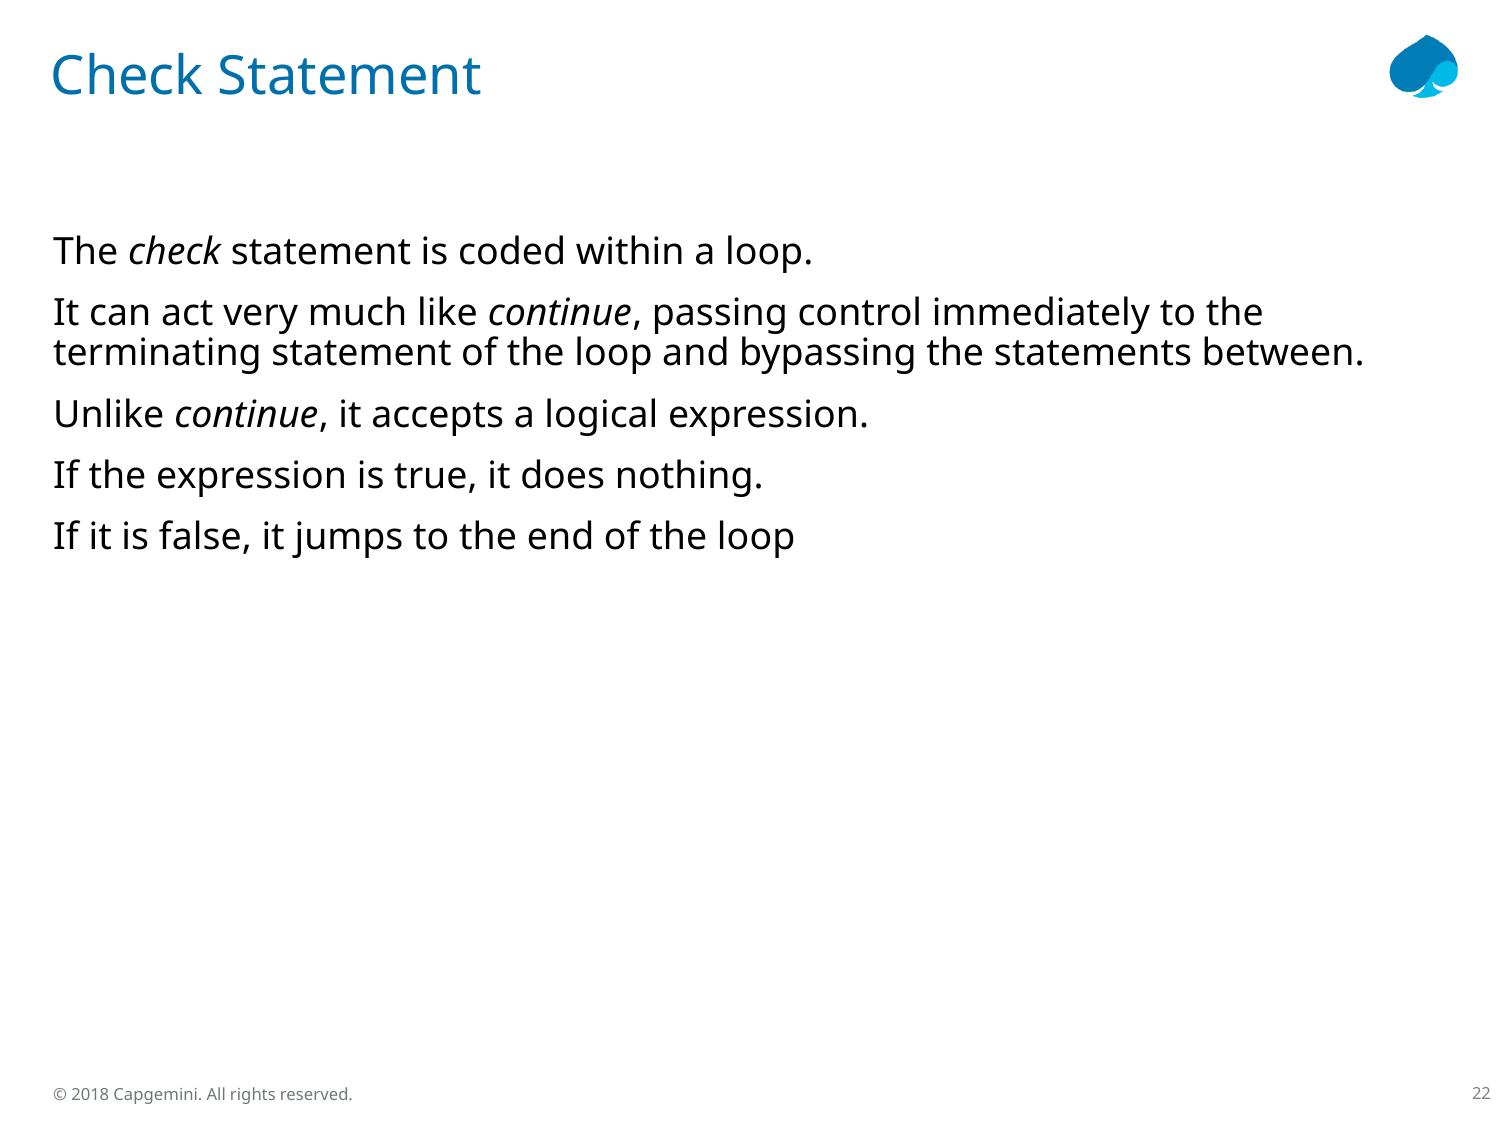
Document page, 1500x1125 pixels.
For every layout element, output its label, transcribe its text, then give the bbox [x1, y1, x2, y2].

picture [1388, 33, 1458, 62]
list The check statement is coded within a loop. It can act very much like continue, passing control immediately to the terminating statement of the loop and bypassing the statements between. Unlike continue, it accepts a logical expression. If the expression is true, it does nothing. If it is false, it jumps to the end of the loop [53, 231, 1447, 1035]
title Check Statement [50, 42, 1447, 184]
picture [1447, 78, 1458, 103]
